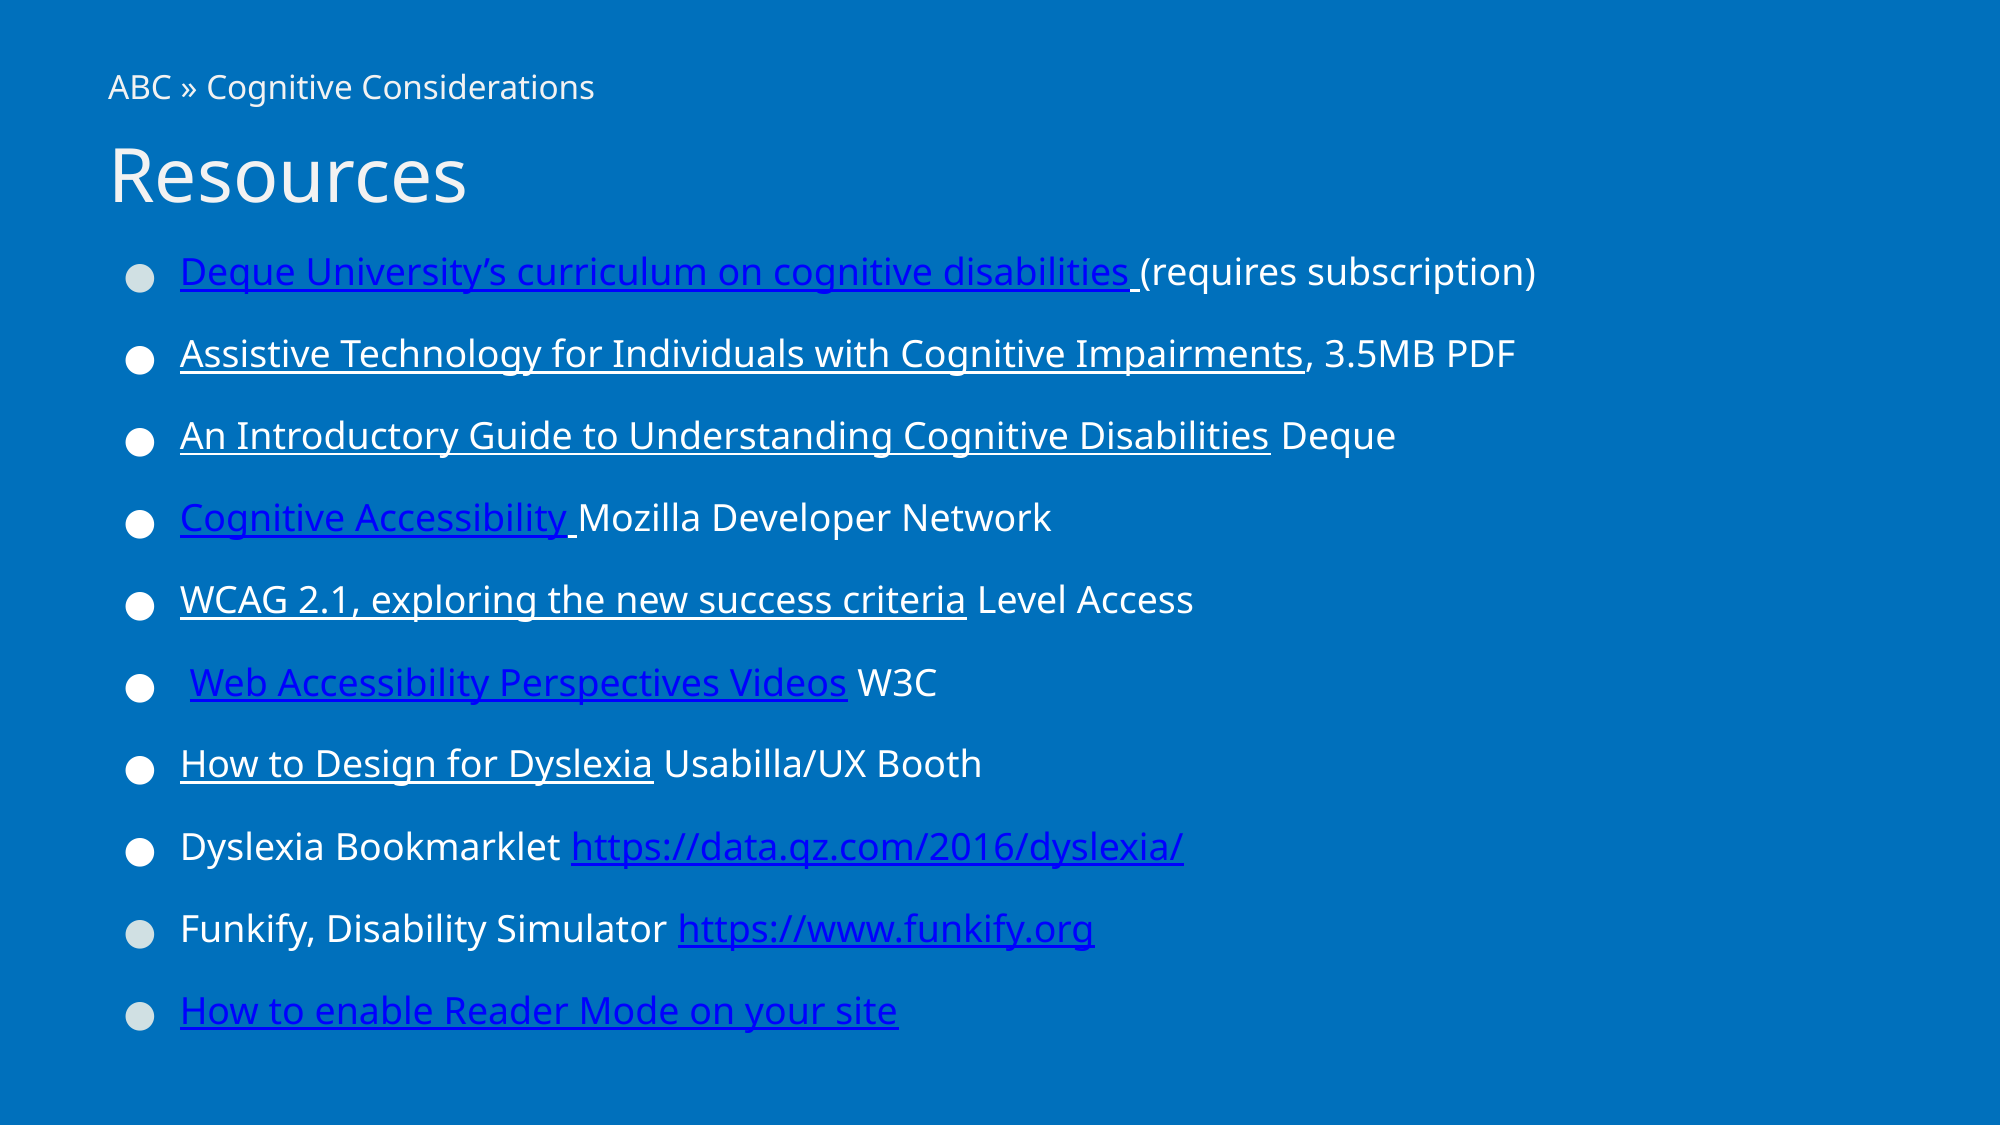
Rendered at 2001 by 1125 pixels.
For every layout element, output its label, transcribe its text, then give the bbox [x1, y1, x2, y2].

title Resources [100, 112, 1751, 233]
subtitle ABC » Cognitive Considerations [100, 53, 1751, 112]
list Deque University’s curriculum on cognitive disabilities (requires subscription) Assistive Technology for Individuals with Cognitive Impairments, 3.5MB PDF An Introductory Guide to Understanding Cognitive Disabilities Deque Cognitive Accessibility Mozilla Developer Network WCAG 2.1, exploring the new success criteria Level Access Web Accessibility Perspectives Videos W3C How to Design for Dyslexia Usabilla/UX Booth Dyslexia Bookmarklet https://data.qz.com/2016/dyslexia/ Funkify, Disability Simulator https://www.funkify.org How to enable Reader Mode on your site [97, 230, 1584, 1011]
